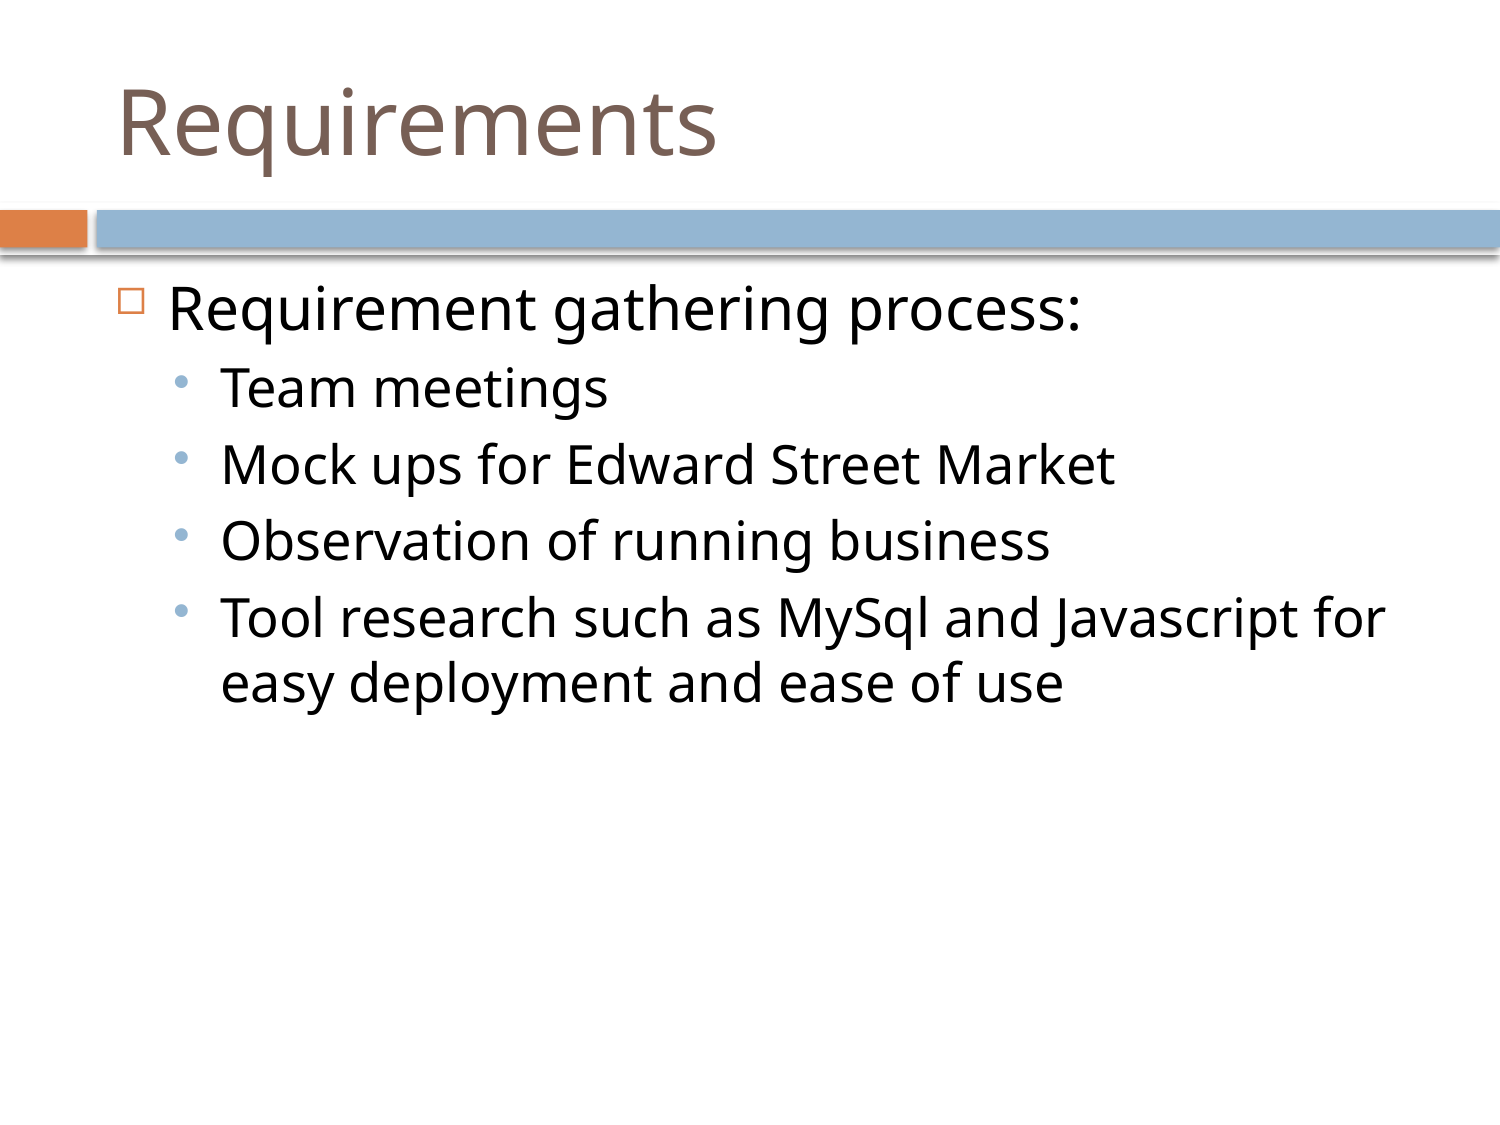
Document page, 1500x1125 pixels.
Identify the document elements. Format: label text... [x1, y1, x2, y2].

list Requirement gathering process: Team meetings Mock ups for Edward Street Market Observation of running business Tool research such as MySql and Javascript for easy deployment and ease of use [100, 262, 1438, 1000]
title Requirements [100, 37, 1438, 200]
